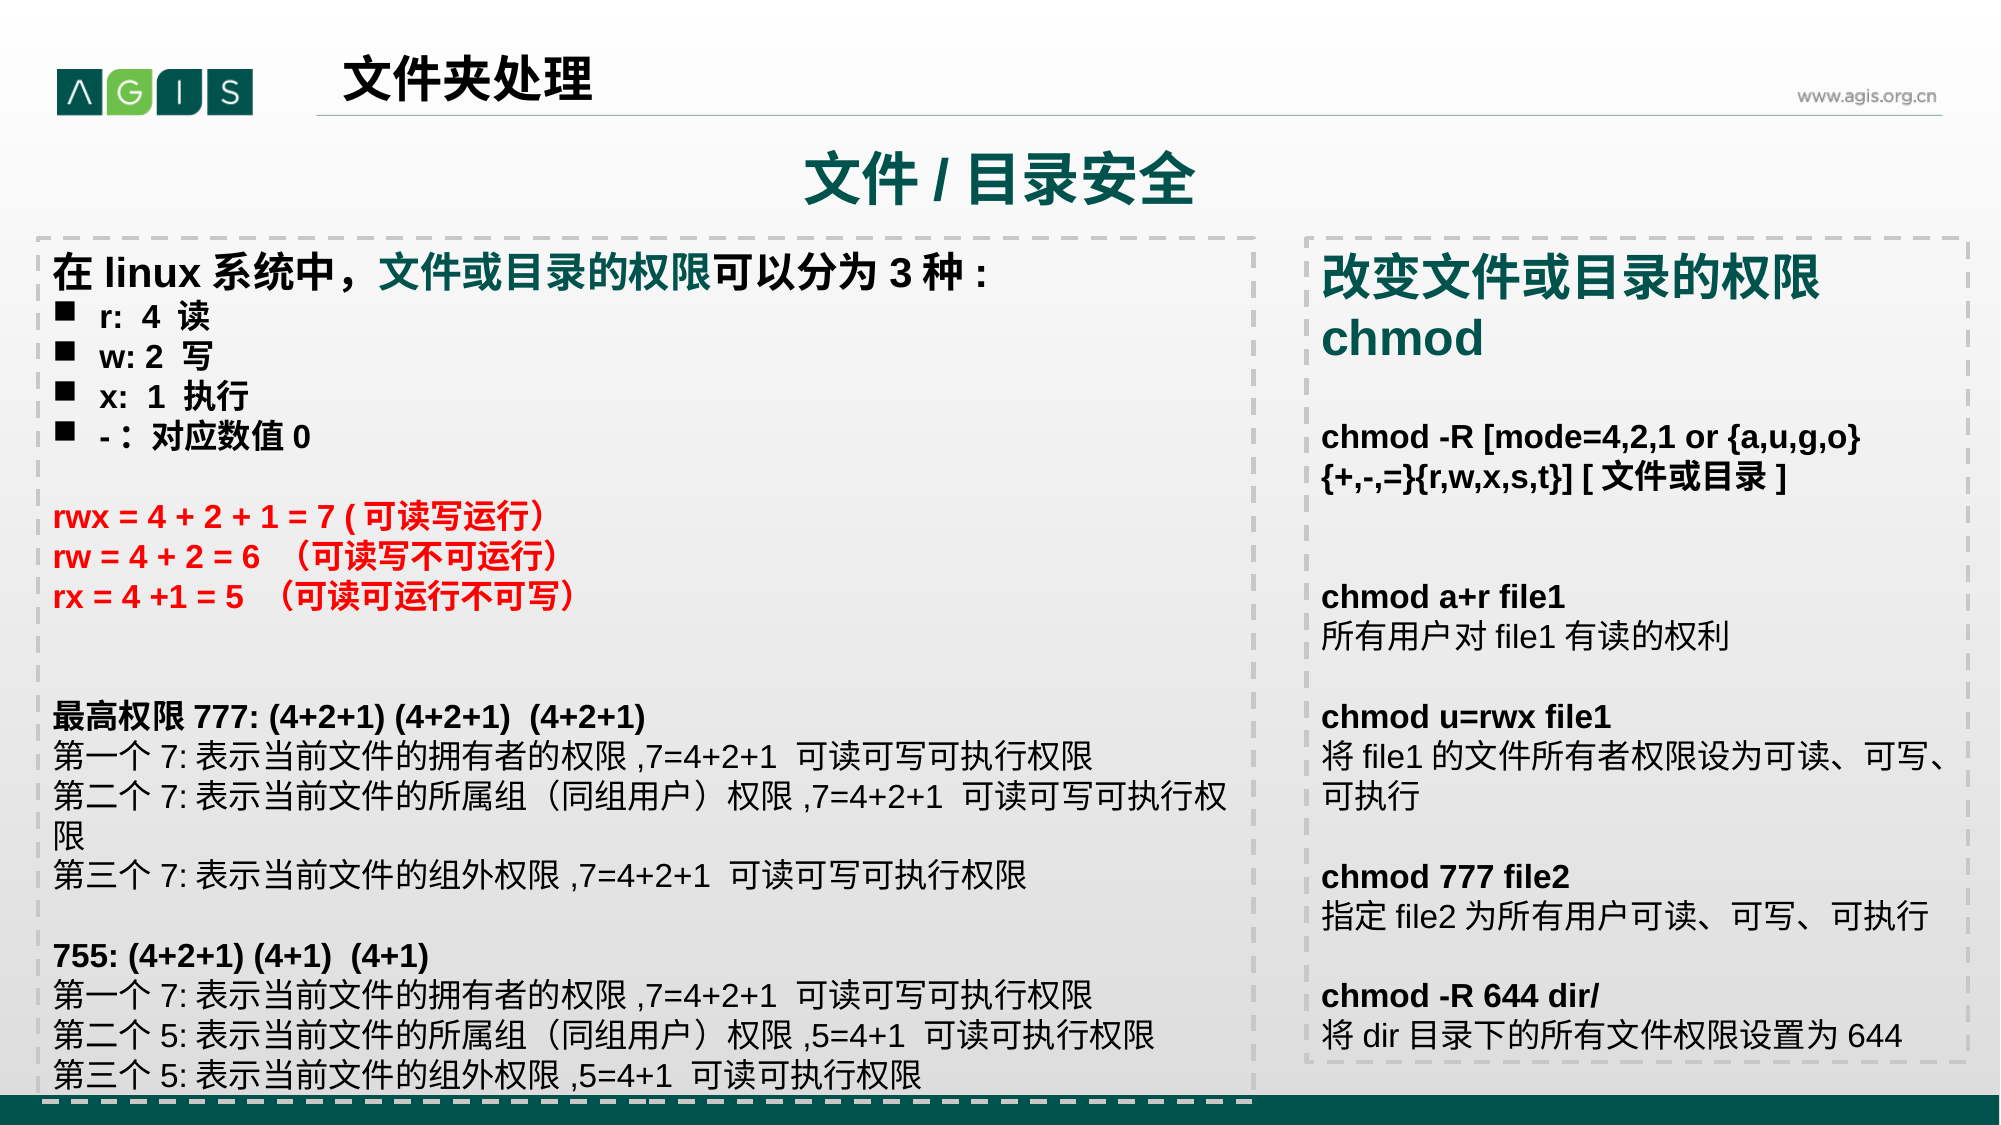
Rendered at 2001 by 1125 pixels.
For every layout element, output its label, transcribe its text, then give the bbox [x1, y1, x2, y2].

text_box 文件/目录安全 [592, 134, 1408, 219]
picture [0, 1095, 2000, 1125]
text_box 在linux系统中，文件或目录的权限可以分为3种: r: 4 读 w: 2 写 x: 1 执行 -：对应数值0 rwx = 4 + 2 + 1 = 7 (可读写运行） rw = 4 + 2 = 6 （可读写不可运行） rx = 4 +1 = 5 （可读可运行不可写） 最高权限777: (4+2+1) (4+2+1) (4+2+1) 第一个7:表示当前文件的拥有者的权限,7=4+2+1 可读可写可执行权限 第二个7:表示当前文件的所属组（同组用户）权限,7=4+2+1 可读可写可执行权限 第三个7:表示当前文件的组外权限,7=4+2+1 可读可写可执行权限 755: (4+2+1) (4+1) (4+1) 第一个7:表示当前文件的拥有者的权限,7=4+2+1 可读可写可执行权限 第二个5:表示当前文件的所属组（同组用户）权限,5=4+1 可读可执行权限 第三个5:表示当前文件的组外权限,5=4+1 可读可执行权限 [37, 238, 1254, 1095]
text_box 文件夹处理 [328, 39, 1254, 69]
text_box 改变文件或目录的权限chmod chmod -R [mode=4,2,1 or {a,u,g,o}{+,-,=}{r,w,x,s,t}] [文件或目录] chmod a+r file1 所有用户对file1有读的权利 chmod u=rwx file1 将file1的文件所有者权限设为可读、可写、可执行 chmod 777 file2 指定file2为所有用户可读、可写、可执行 chmod -R 644 dir/ 将dir目录下的所有文件权限设置为644 [1306, 238, 1969, 1062]
picture [57, 69, 1943, 116]
